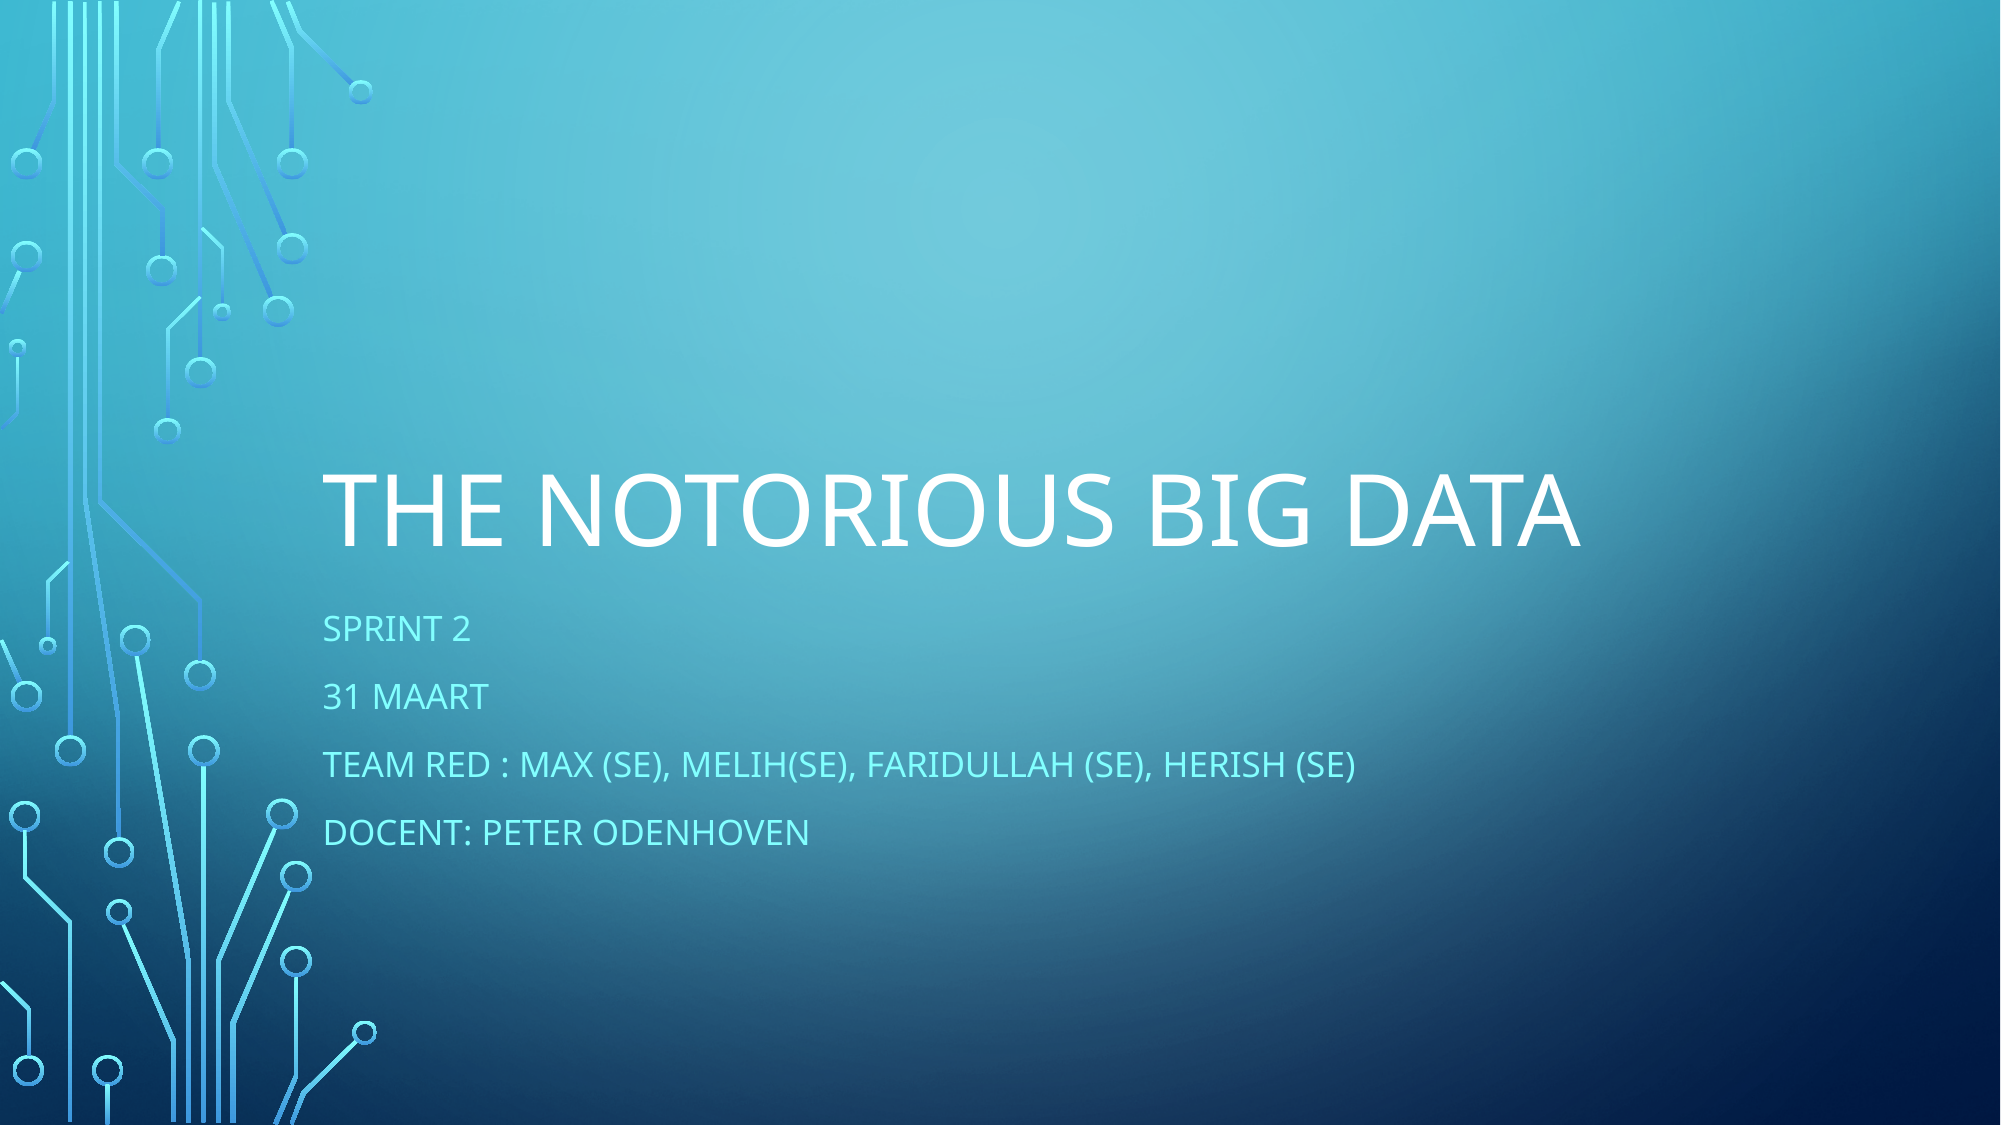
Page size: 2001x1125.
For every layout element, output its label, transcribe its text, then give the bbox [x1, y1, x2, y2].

title The Notorious BIg Data [307, 184, 1750, 576]
subtitle Sprint 2 31 MAART TEAM red : MAX (se), MELIH(se), FaRIDUlLAH (se), Herish (se) Docent: Peter Odenhoven [307, 590, 1750, 863]
